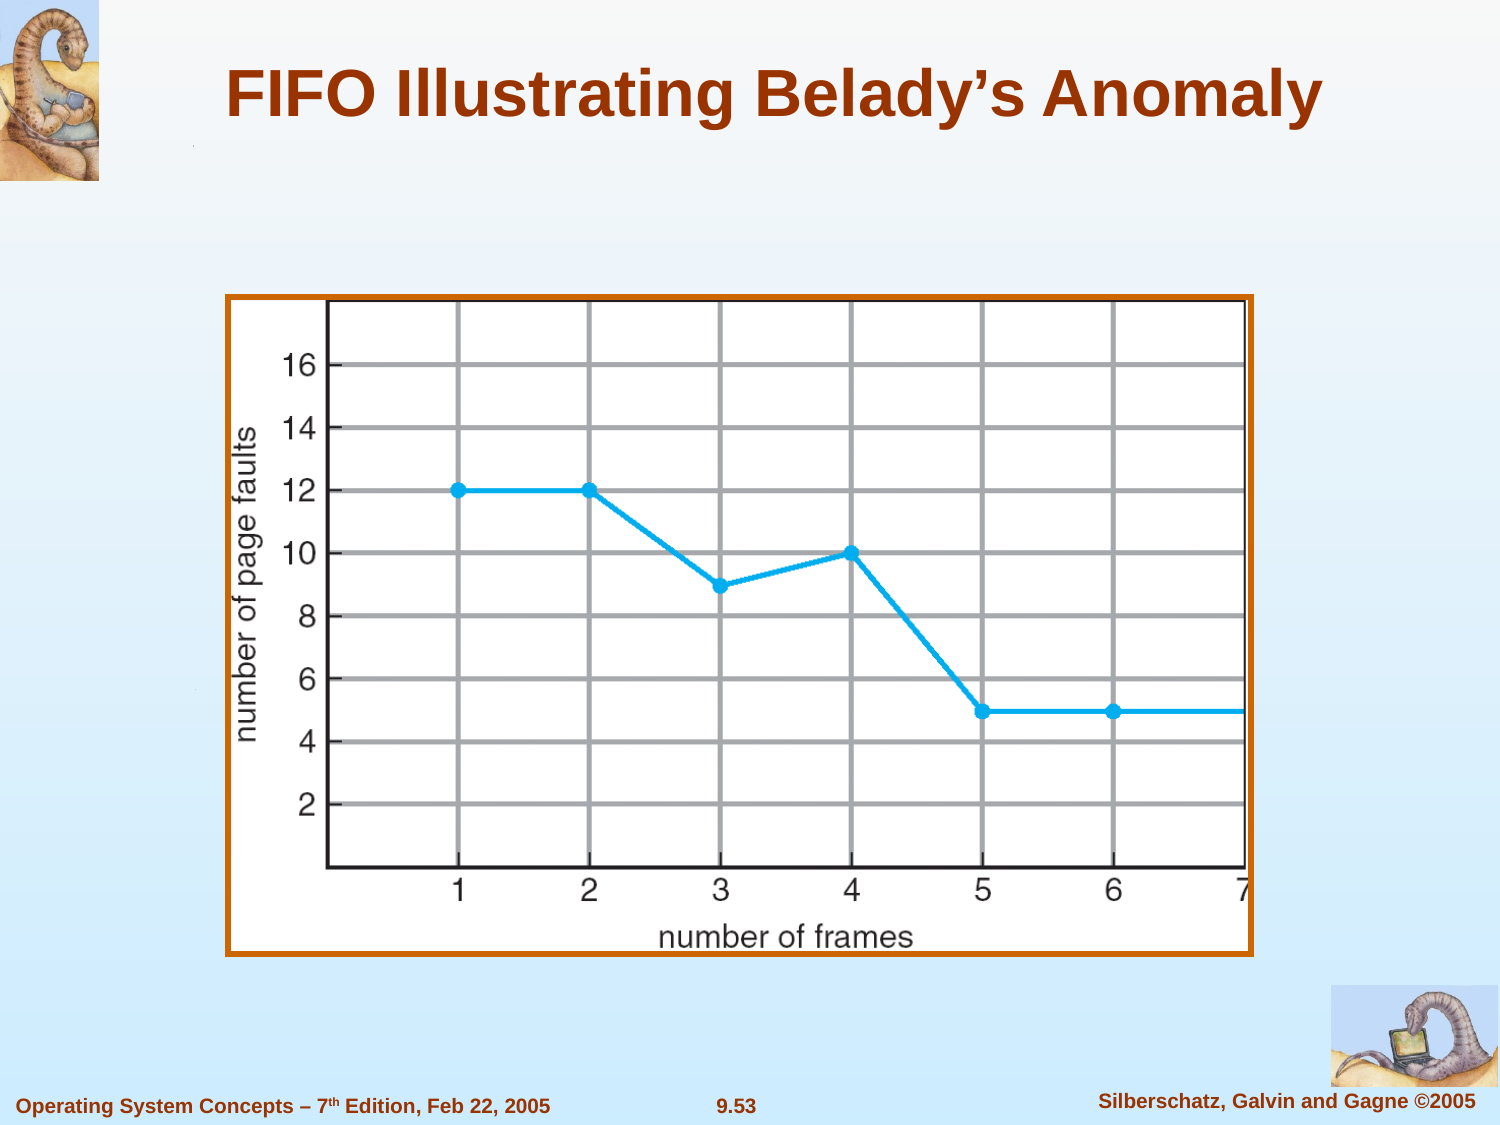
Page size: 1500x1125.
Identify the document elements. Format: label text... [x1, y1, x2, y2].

picture [0, 0, 99, 181]
title FIFO Illustrating Belady’s Anomaly [112, 37, 1438, 138]
picture [1331, 985, 1498, 1087]
picture [231, 299, 1249, 952]
